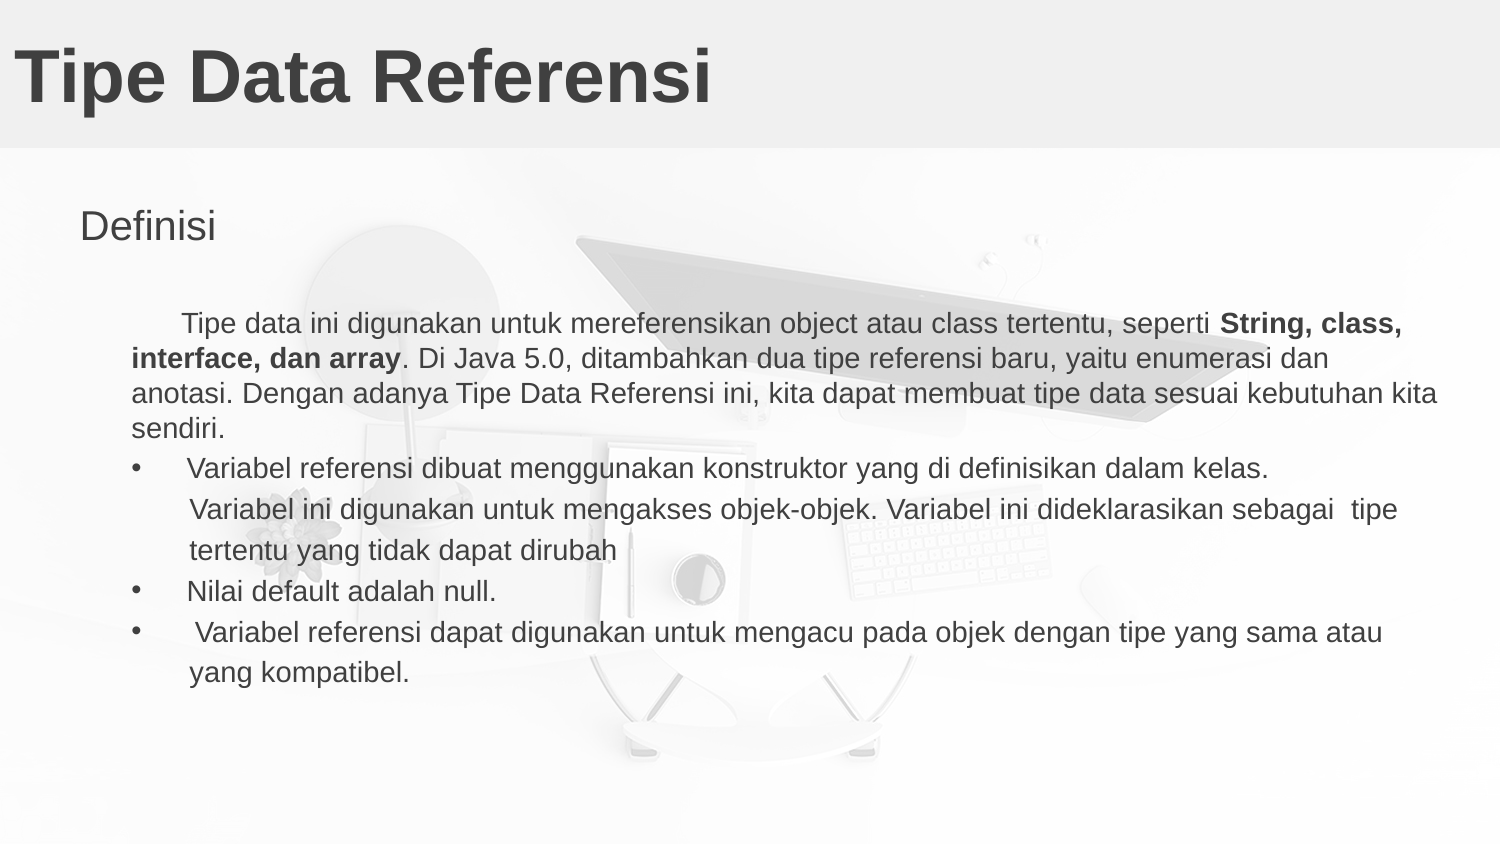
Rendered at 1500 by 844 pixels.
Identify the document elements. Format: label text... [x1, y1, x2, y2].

title Tipe Data Referensi [0, 0, 1500, 146]
list Definisi [64, 185, 1459, 262]
list Tipe data ini digunakan untuk mereferensikan object atau class tertentu, seperti String, class, interface, dan array. Di Java 5.0, ditambahkan dua tipe referensi baru, yaitu enumerasi dan anotasi. Dengan adanya Tipe Data Referensi ini, kita dapat membuat tipe data sesuai kebutuhan kita sendiri. Variabel referensi dibuat menggunakan konstruktor yang di definisikan dalam kelas. Variabel ini digunakan untuk mengakses objek-objek. Variabel ini dideklarasikan sebagai tipe tertentu yang tidak dapat dirubah Nilai default adalah null. Variabel referensi dapat digunakan untuk mengacu pada objek dengan tipe yang sama atau yang kompatibel. [66, 296, 1461, 788]
picture [0, 146, 1500, 844]
